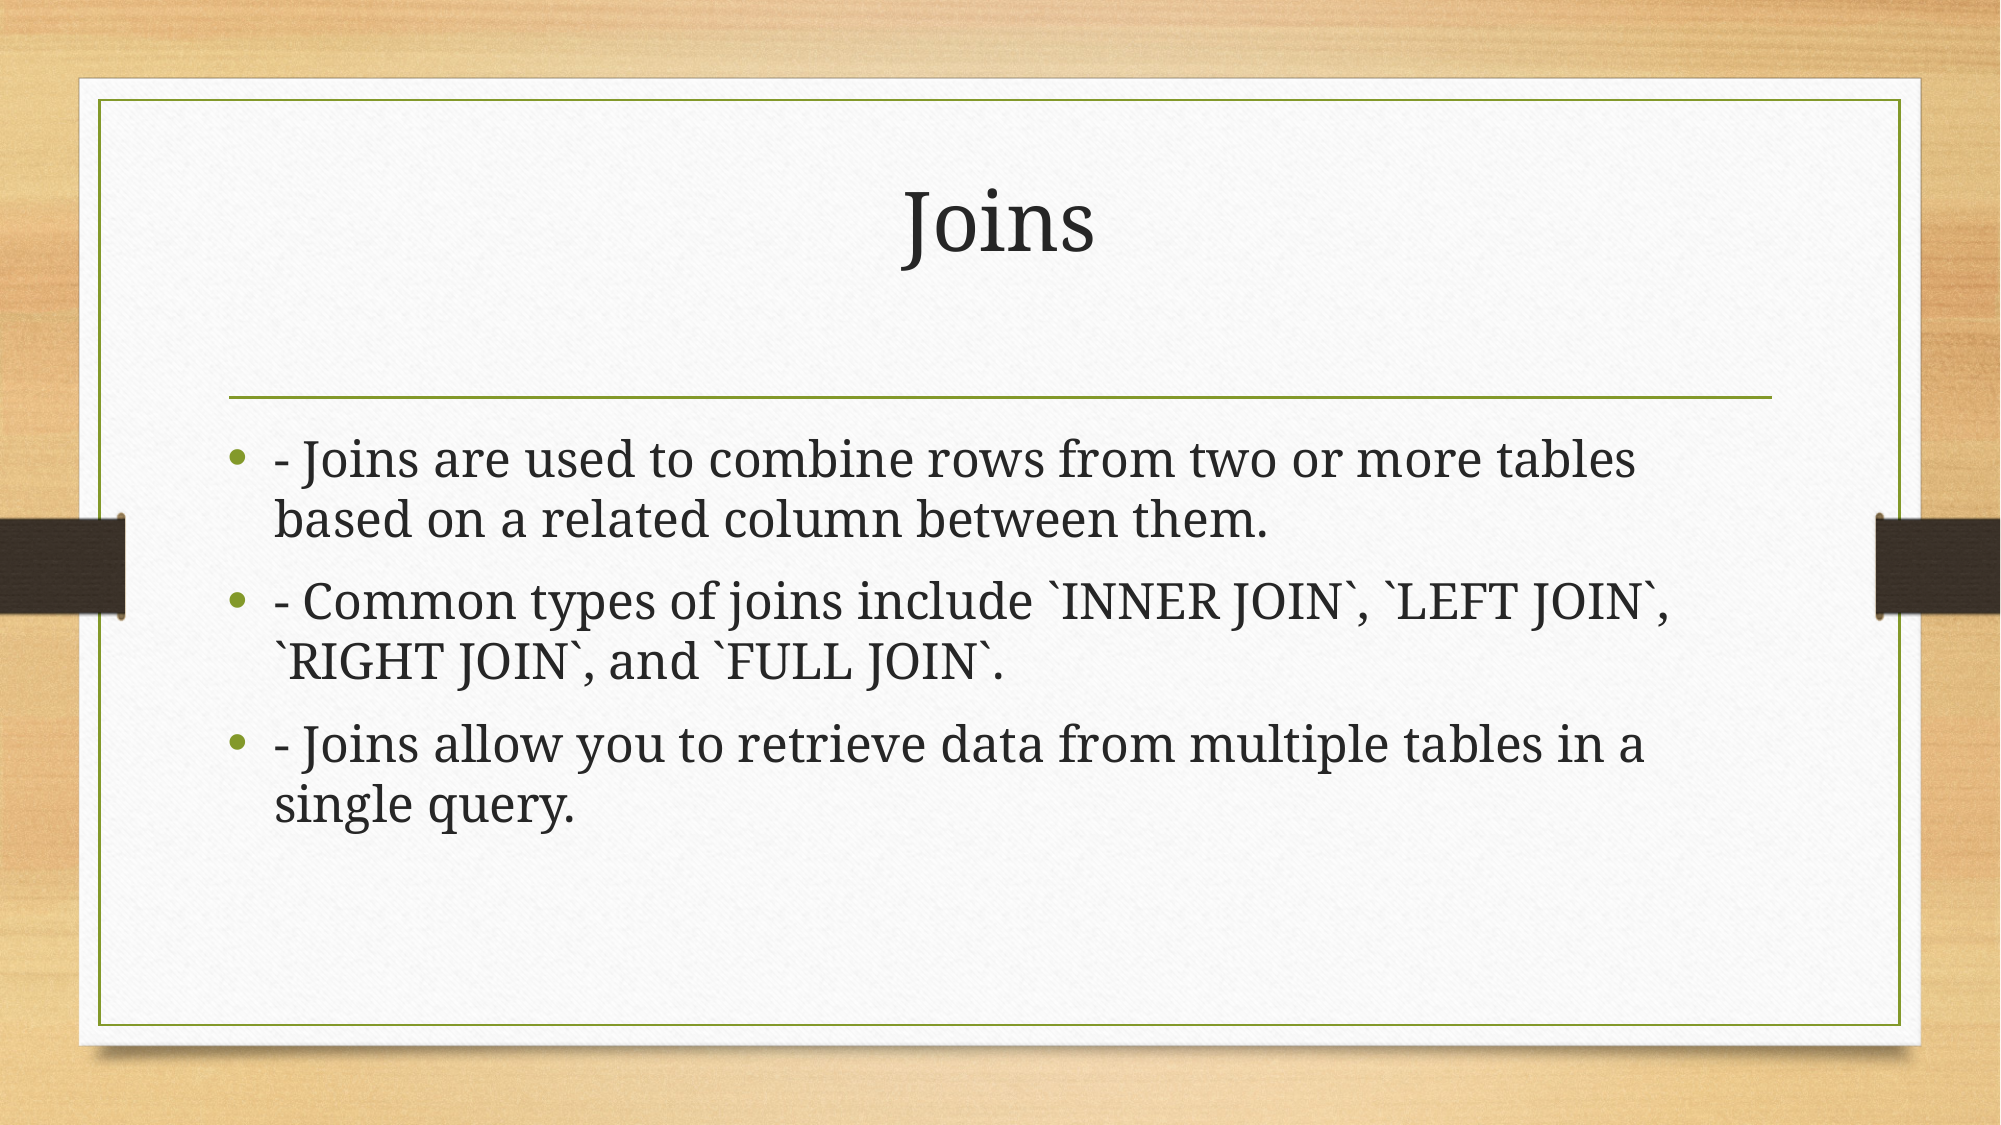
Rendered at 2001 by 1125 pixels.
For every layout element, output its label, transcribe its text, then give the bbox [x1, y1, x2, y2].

picture [0, 0, 2001, 1125]
list - Joins are used to combine rows from two or more tables based on a related column between them. - Common types of joins include `INNER JOIN`, `LEFT JOIN`, `RIGHT JOIN`, and `FULL JOIN`. - Joins allow you to retrieve data from multiple tables in a single query. [212, 419, 1788, 964]
title Joins [212, 161, 1788, 375]
